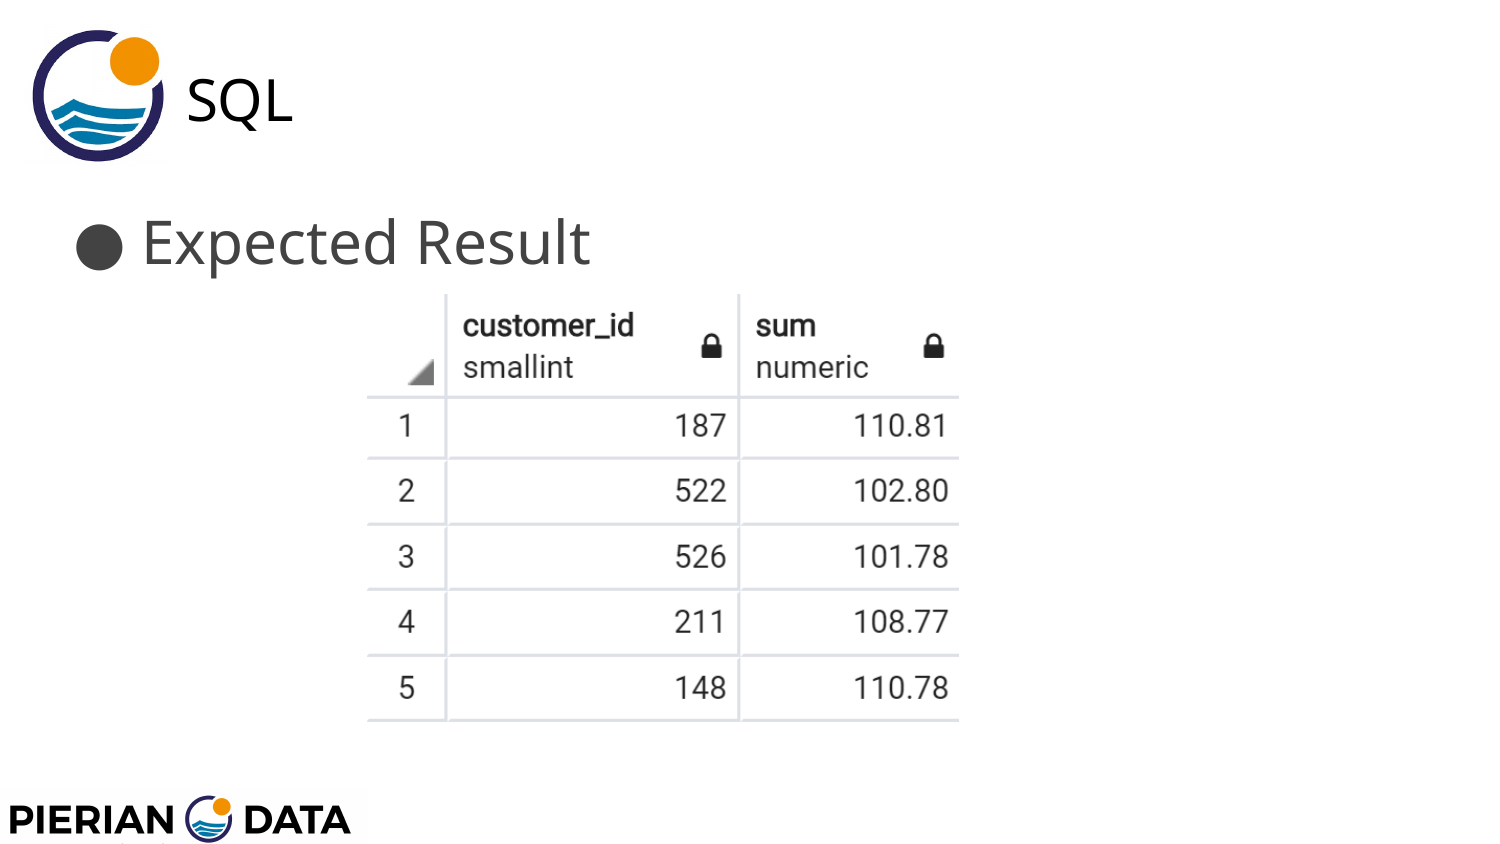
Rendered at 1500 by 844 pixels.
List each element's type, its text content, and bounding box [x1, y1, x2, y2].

title SQL [176, 48, 1449, 143]
list Expected Result [51, 189, 1476, 750]
picture [367, 294, 960, 723]
picture [0, 787, 368, 844]
picture [24, 24, 172, 167]
